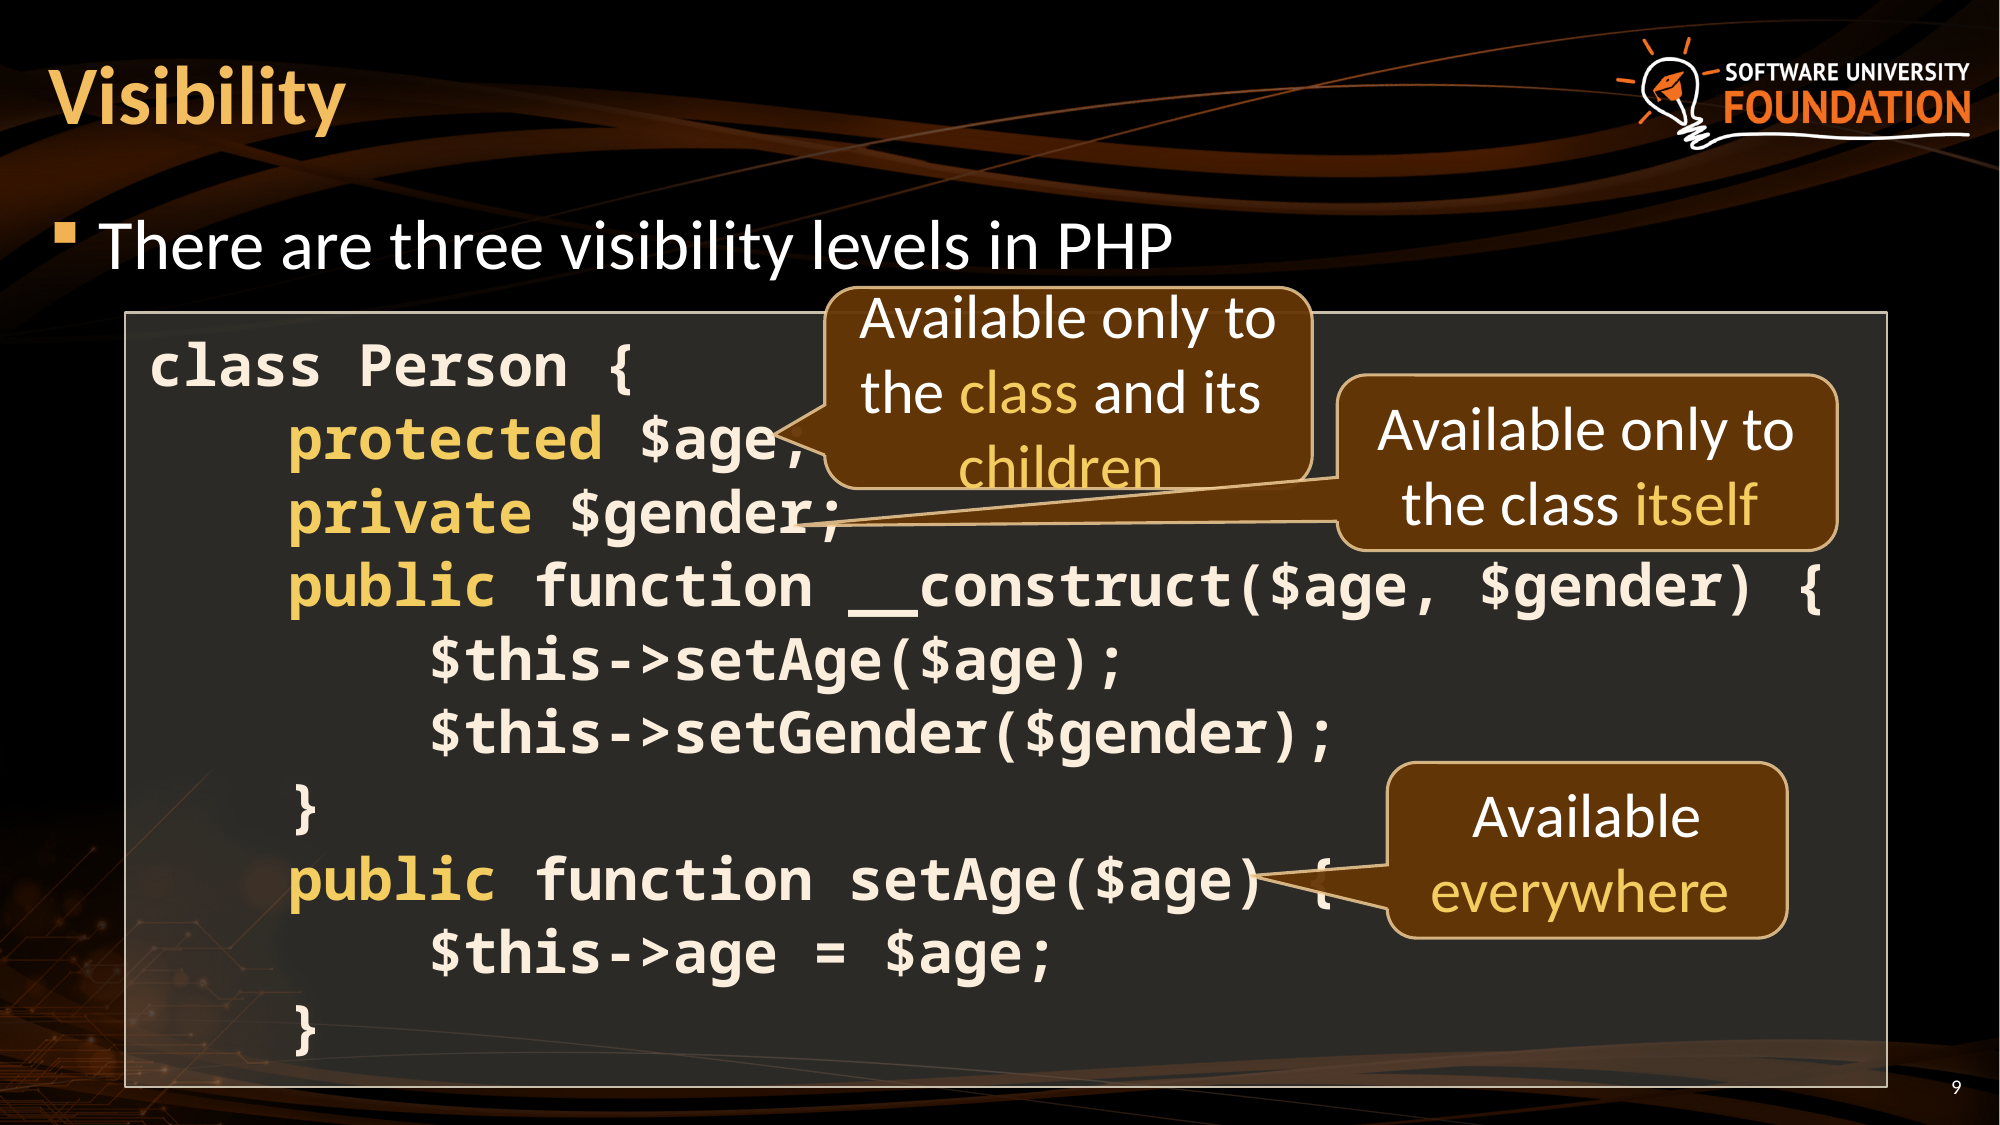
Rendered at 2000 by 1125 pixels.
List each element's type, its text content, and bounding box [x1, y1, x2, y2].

text_box class Person { protected $age; private $gender; public function __construct($age, $gender) { $this->setAge($age); $this->setGender($gender); } public function setAge($age) { $this->age = $age; } [124, 312, 1888, 1088]
picture [0, 0, 2000, 1125]
text_box Available only to the class itself [793, 373, 1839, 552]
text_box Available only to the class and its children [771, 286, 1314, 490]
list There are three visibility levels in PHP [31, 188, 1968, 1103]
title Visibility [30, 6, 1602, 189]
text_box Available everywhere [1249, 761, 1789, 940]
